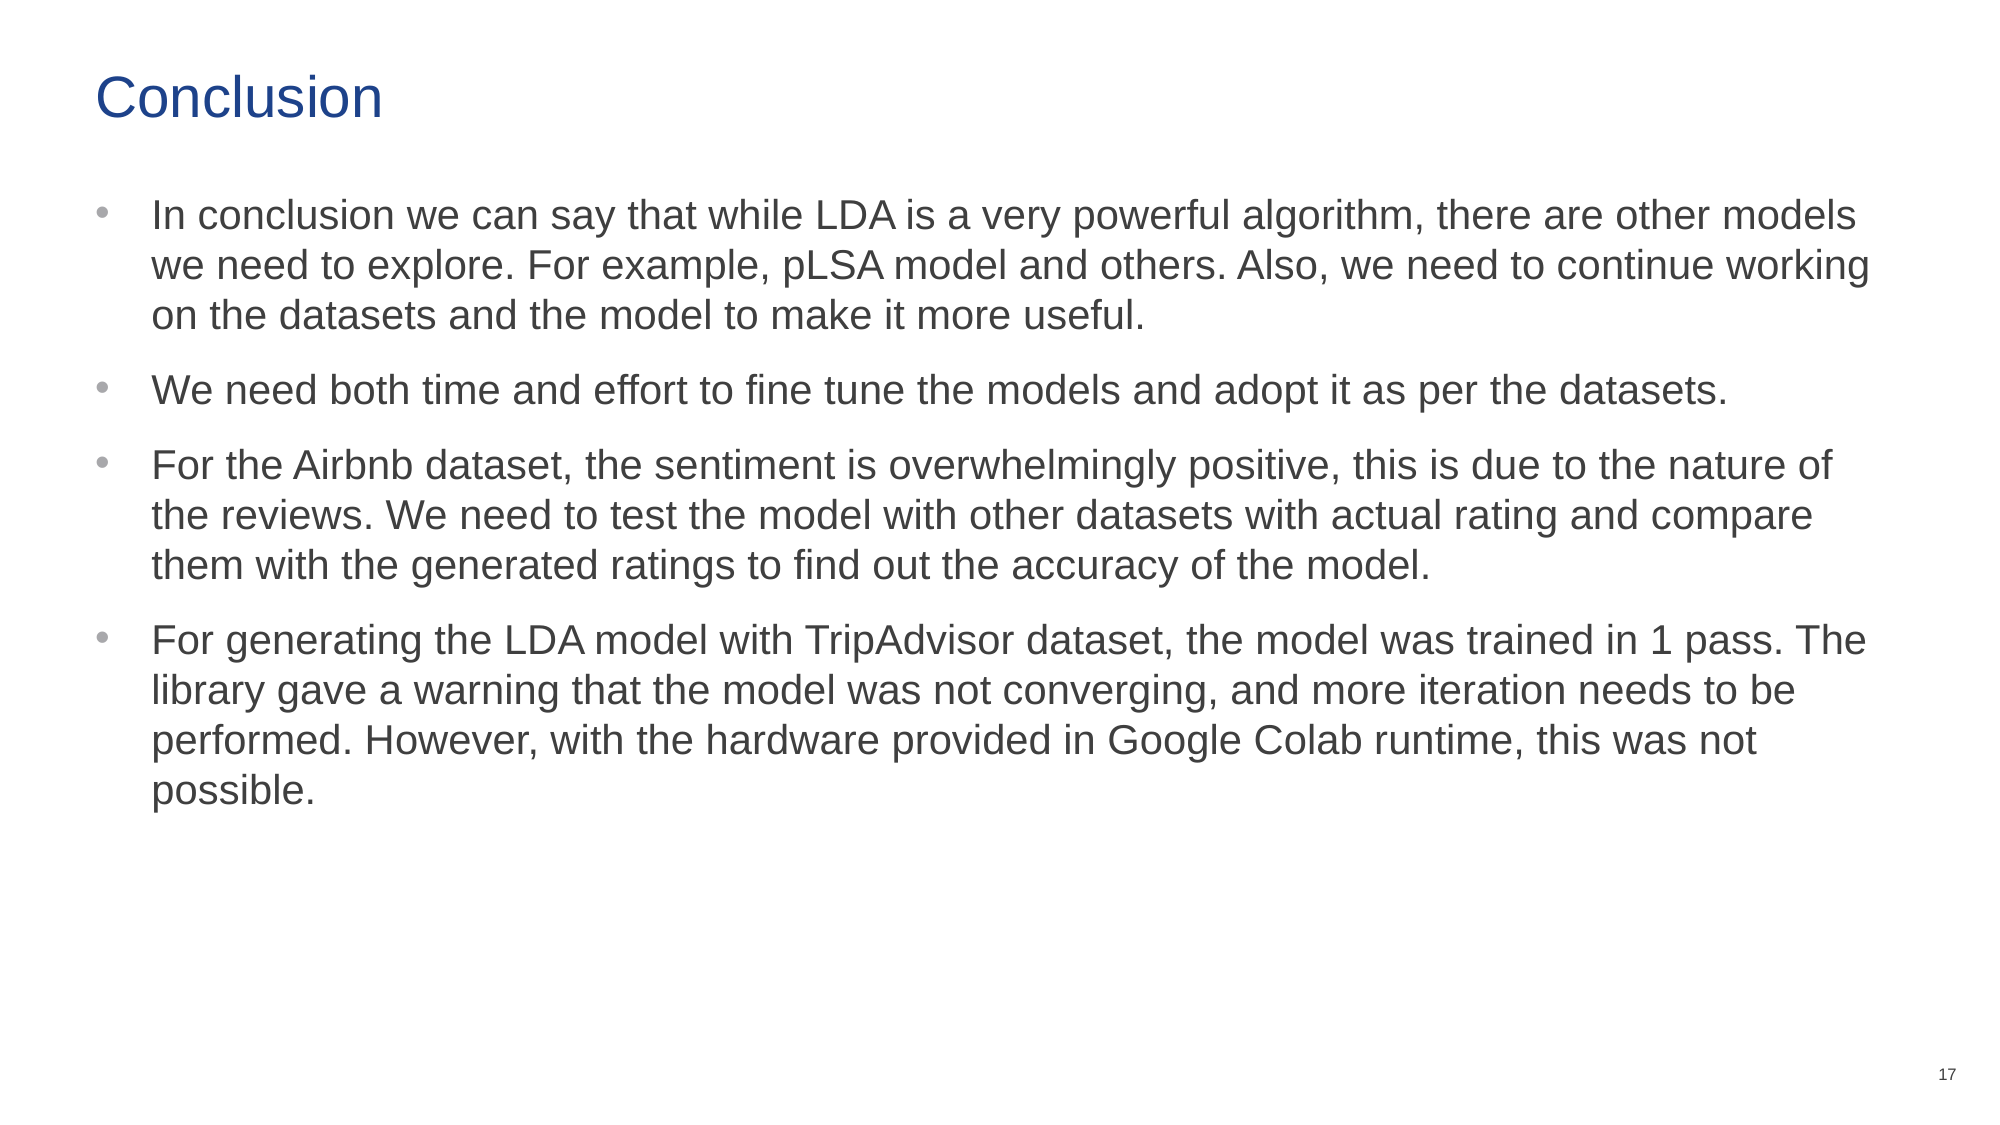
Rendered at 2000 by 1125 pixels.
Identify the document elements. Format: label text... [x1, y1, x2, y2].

title Conclusion [95, 67, 1900, 131]
list In conclusion we can say that while LDA is a very powerful algorithm, there are other models we need to explore. For example, pLSA model and others. Also, we need to continue working on the datasets and the model to make it more useful. We need both time and effort to fine tune the models and adopt it as per the datasets. For the Airbnb dataset, the sentiment is overwhelmingly positive, this is due to the nature of the reviews. We need to test the model with other datasets with actual rating and compare them with the generated ratings to find out the accuracy of the model. For generating the LDA model with TripAdvisor dataset, the model was trained in 1 pass. The library gave a warning that the model was not converging, and more iteration needs to be performed. However, with the hardware provided in Google Colab runtime, this was not possible. [95, 187, 1896, 1003]
